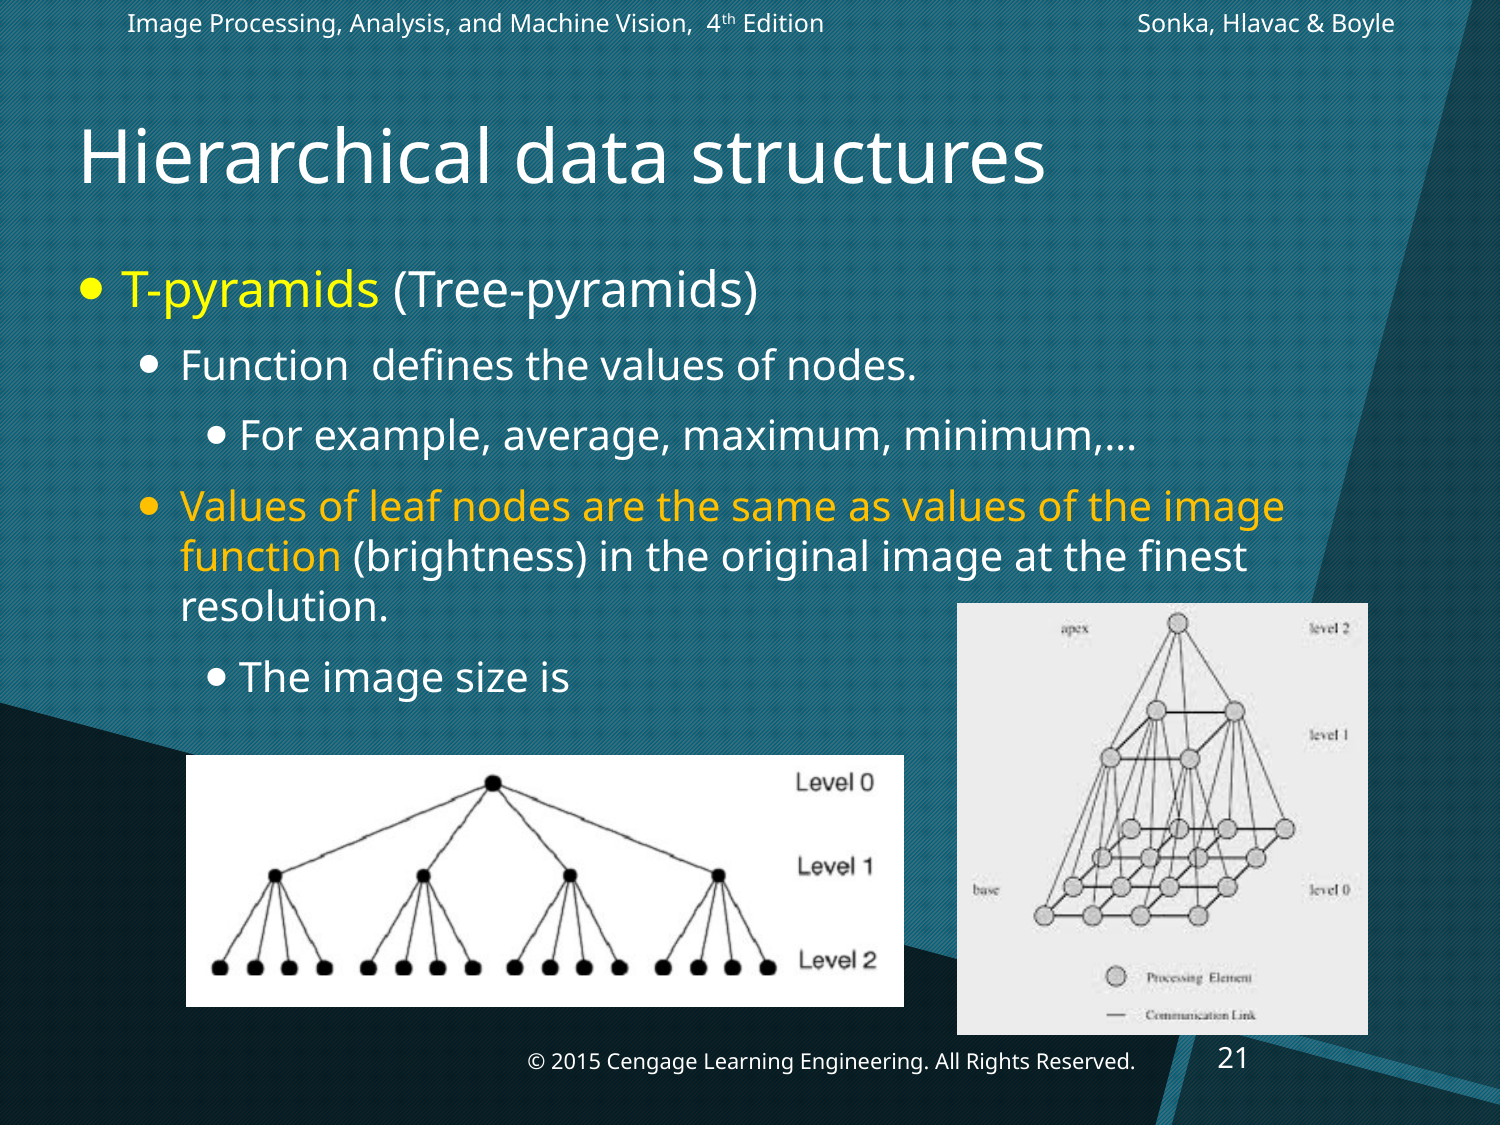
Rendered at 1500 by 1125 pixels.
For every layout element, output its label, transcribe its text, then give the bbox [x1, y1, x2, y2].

title Hierarchical data structures [62, 82, 1463, 225]
picture [185, 755, 904, 1008]
slide_number 21 [1202, 1024, 1463, 1094]
picture [956, 603, 1368, 1036]
footer © 2015 Cengage Learning Engineering. All Rights Reserved. [512, 1032, 1163, 1093]
text_box Image Processing, Analysis, and Machine Vision, 4th Edition Sonka, Hlavac & Boyle [112, 0, 1413, 45]
